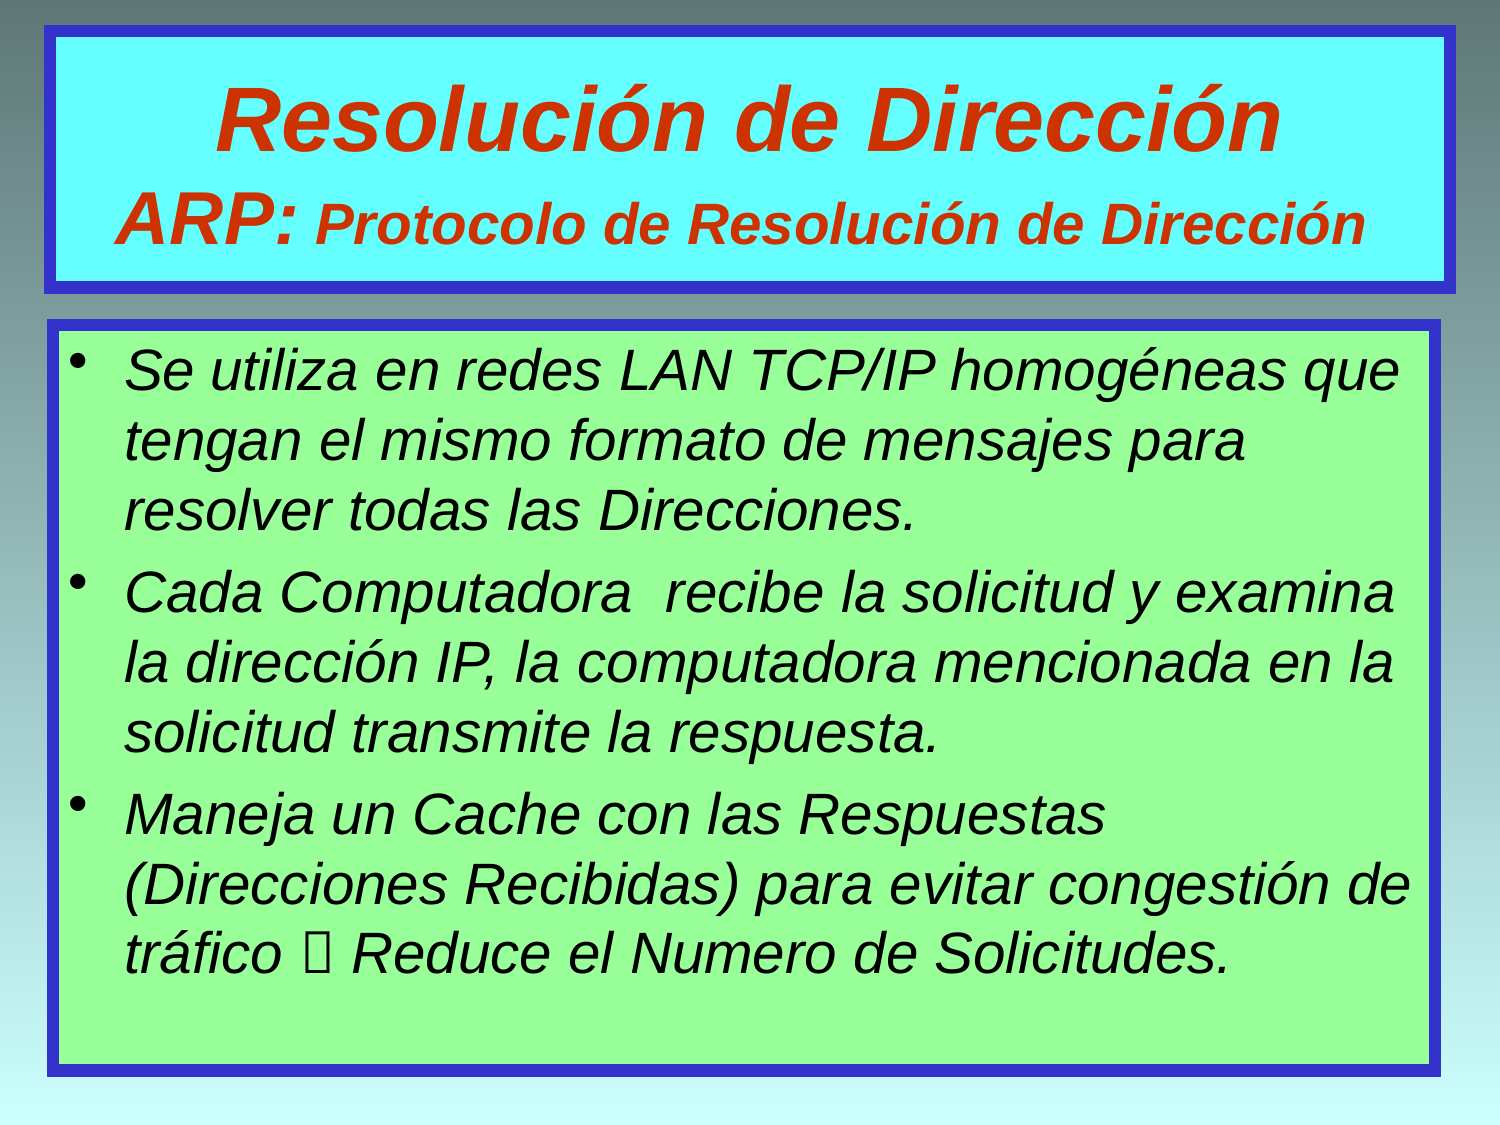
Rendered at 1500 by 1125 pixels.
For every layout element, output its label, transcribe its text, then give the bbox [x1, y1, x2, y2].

list Se utiliza en redes LAN TCP/IP homogéneas que tengan el mismo formato de mensajes para resolver todas las Direcciones. Cada Computadora recibe la solicitud y examina la dirección IP, la computadora mencionada en la solicitud transmite la respuesta. Maneja un Cache con las Respuestas (Direcciones Recibidas) para evitar congestión de tráfico  Reduce el Numero de Solicitudes. [52, 324, 1436, 1071]
title Resolución de Dirección ARP: Protocolo de Resolución de Dirección [49, 30, 1451, 288]
